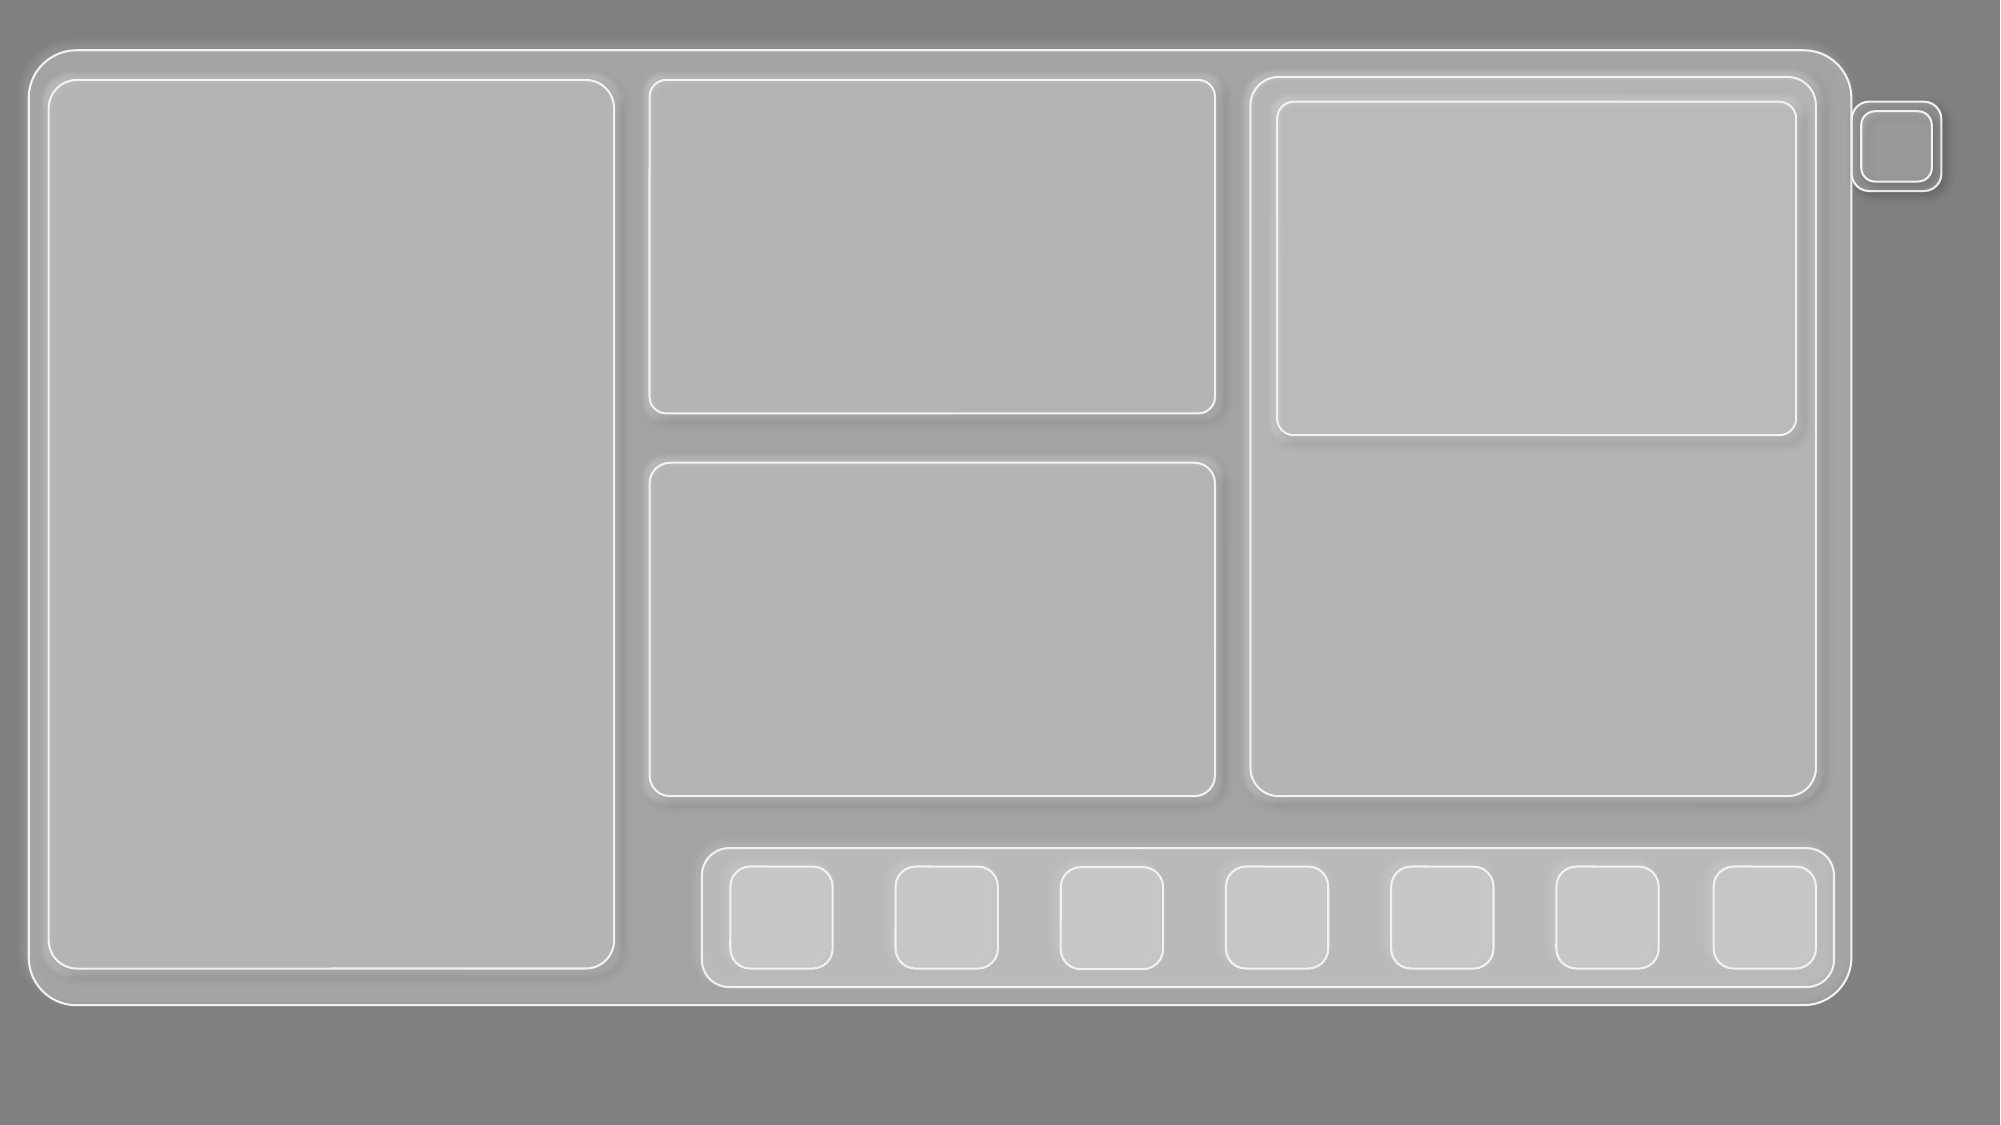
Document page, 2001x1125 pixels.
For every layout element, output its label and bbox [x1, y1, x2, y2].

text_box [28, 50, 1942, 1006]
